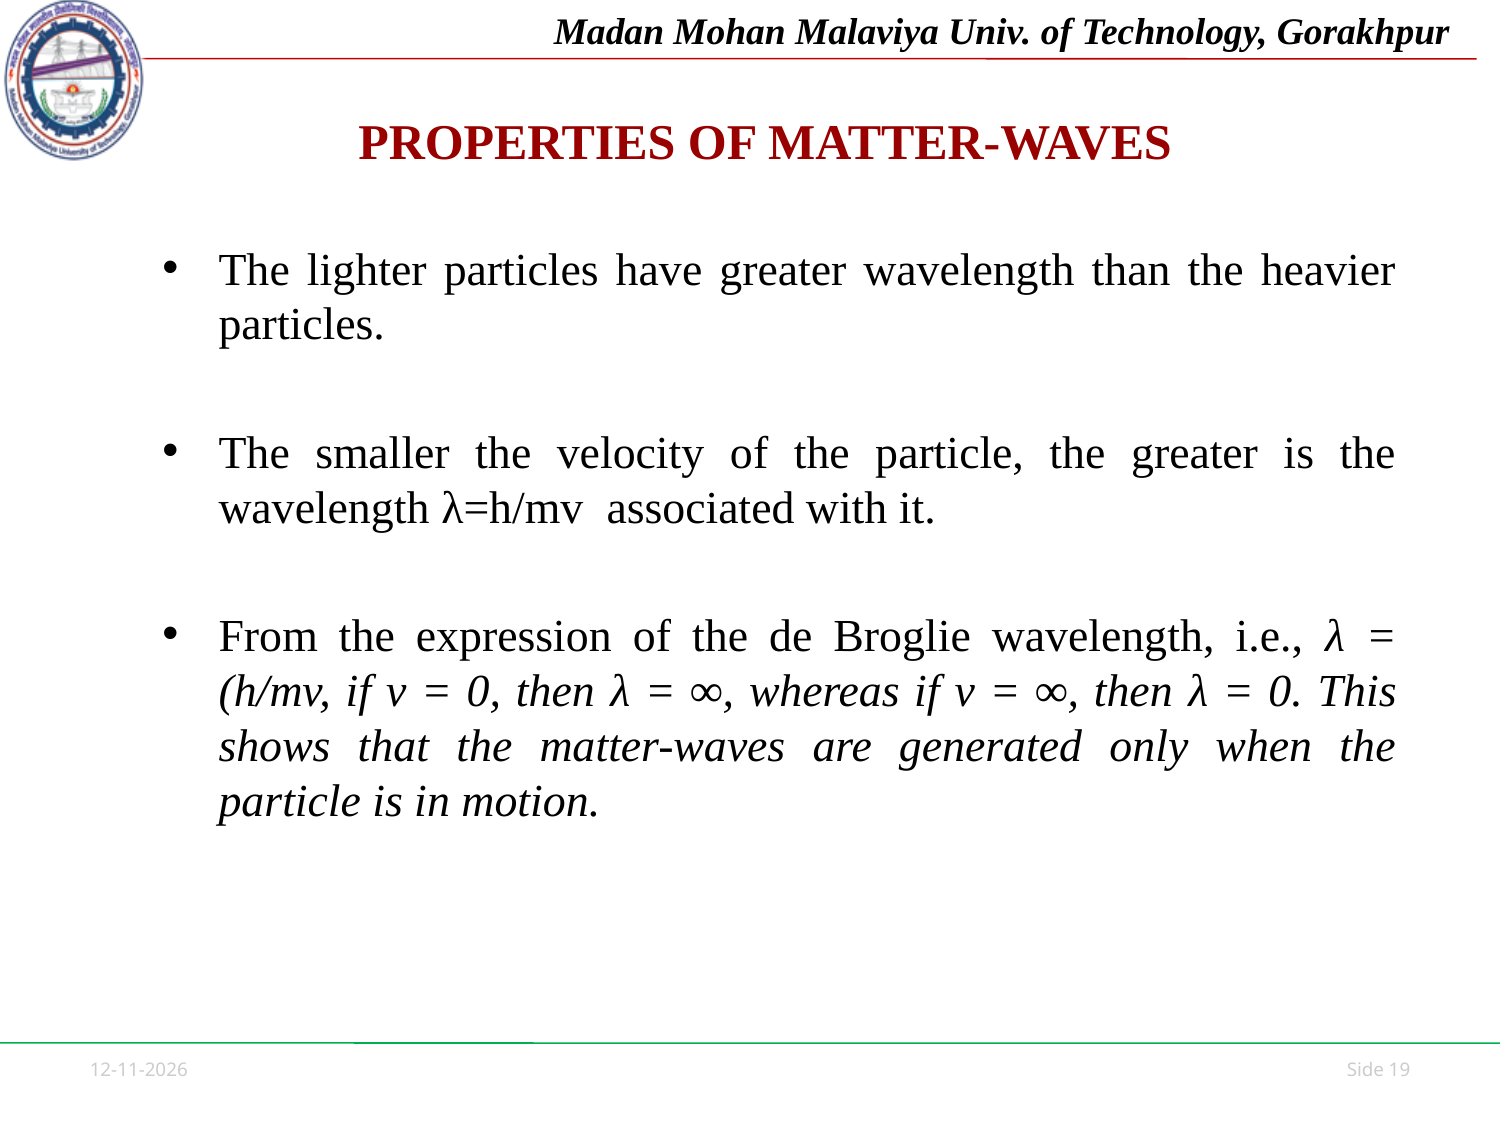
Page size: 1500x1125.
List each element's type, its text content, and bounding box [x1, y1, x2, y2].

picture [0, 0, 148, 166]
title PROPERTIES OF MATTER-WAVES [242, 101, 1289, 185]
list The lighter particles have greater wavelength than the heavier particles. The smaller the velocity of the particle, the greater is the wavelength λ=h/mv associated with it. From the expression of the de Broglie wavelength, i.e., λ = (h/mv, if v = 0, then λ = ∞, whereas if v = ∞, then λ = 0. This shows that the matter-waves are generated only when the particle is in motion. [147, 231, 1412, 917]
